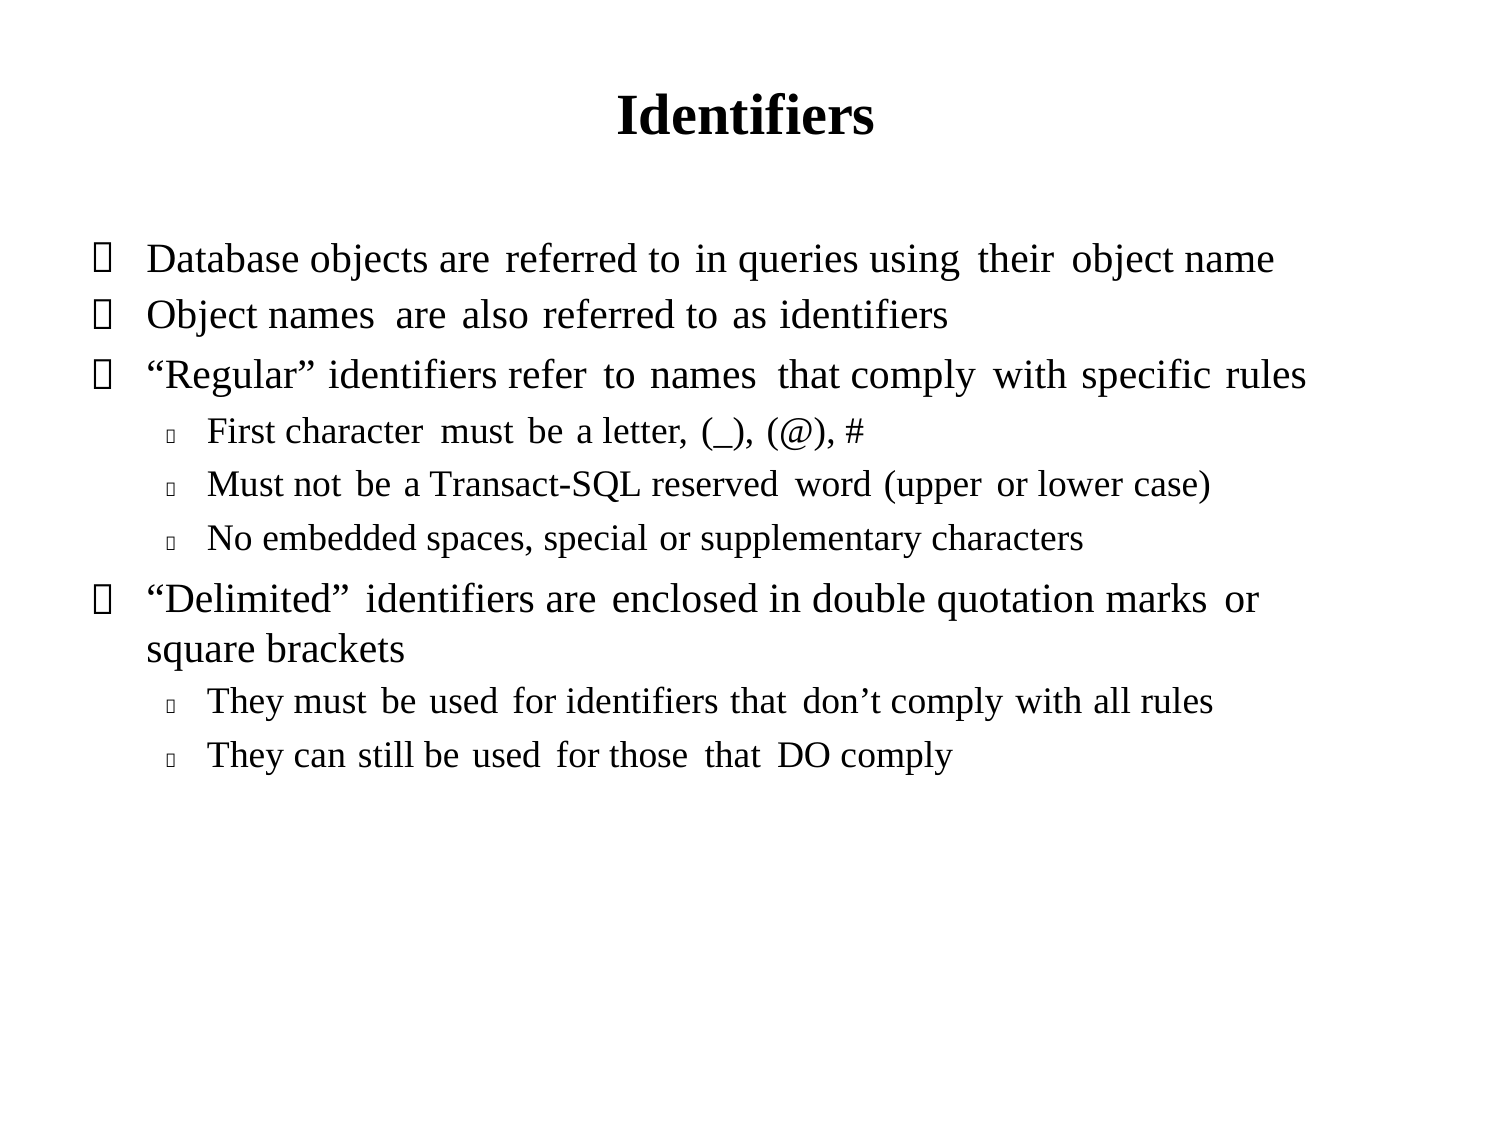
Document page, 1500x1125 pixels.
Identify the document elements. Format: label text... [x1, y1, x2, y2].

text_box  [87, 578, 118, 625]
text_box Database objects are referred to in queries using their object name Object names are also referred to as identifiers “Regular” identifiers refer to names that comply with specific rules  First character must be a letter, (_), (@), #  Must not be a Transact-SQL reserved word (upper or lower case)  No embedded spaces, special or supplementary characters “Delimited” identifiers are enclosed in double quotation marks or square brackets  They must be used for identifiers that don’t comply with all rules  They can still be used for those that DO comply [144, 236, 1355, 784]
text_box Identifiers [614, 84, 895, 148]
text_box    [87, 236, 118, 403]
